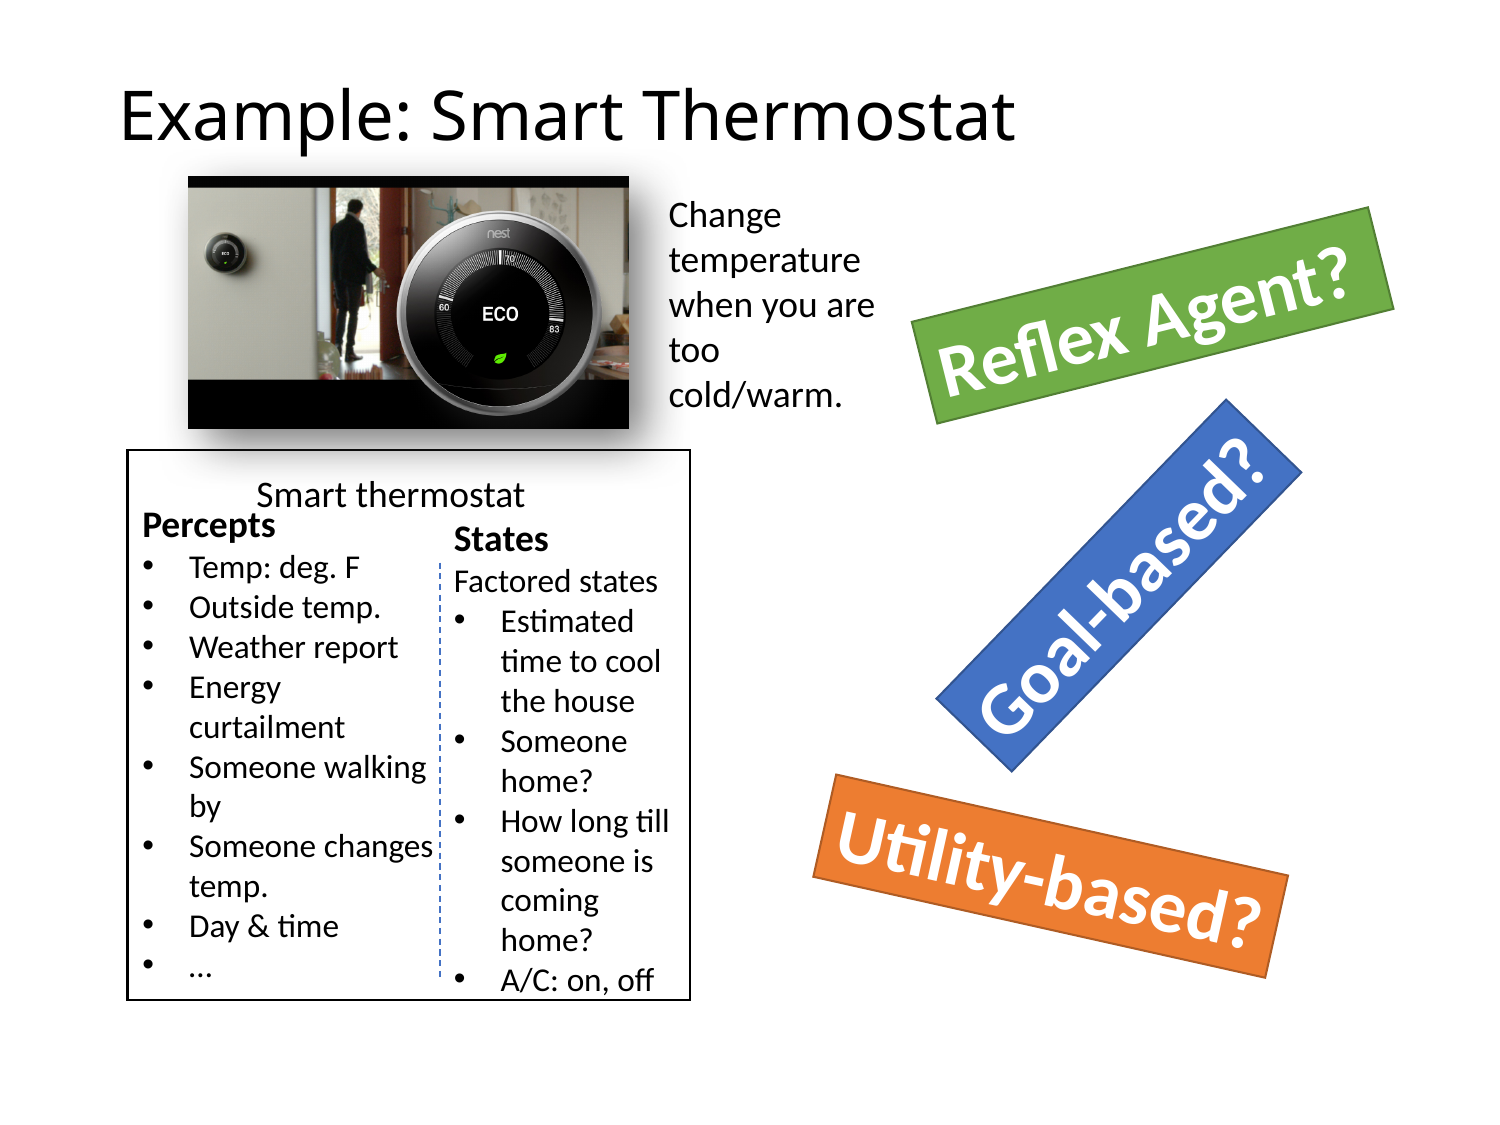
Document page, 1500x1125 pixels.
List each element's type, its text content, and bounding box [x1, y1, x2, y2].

text_box States Factored states Estimated time to cool the house Someone home? How long till someone is coming home? A/C: on, off [439, 506, 690, 1051]
picture [188, 176, 629, 429]
text_box Goal-based? [935, 398, 1303, 773]
text_box Utility-based? [812, 773, 1290, 979]
text_box Percepts Temp: deg. F Outside temp. Weather report Energy curtailment Someone walking by Someone changes temp. Day & time … [127, 492, 453, 992]
title Example: Smart Thermostat [103, 59, 1397, 177]
text_box [126, 449, 439, 1001]
text_box Reflex Agent? [910, 206, 1395, 425]
text_box Change temperature when you are too cold/warm. [653, 182, 905, 423]
text_box [541, 449, 691, 1001]
text_box Smart thermostat [241, 462, 541, 506]
